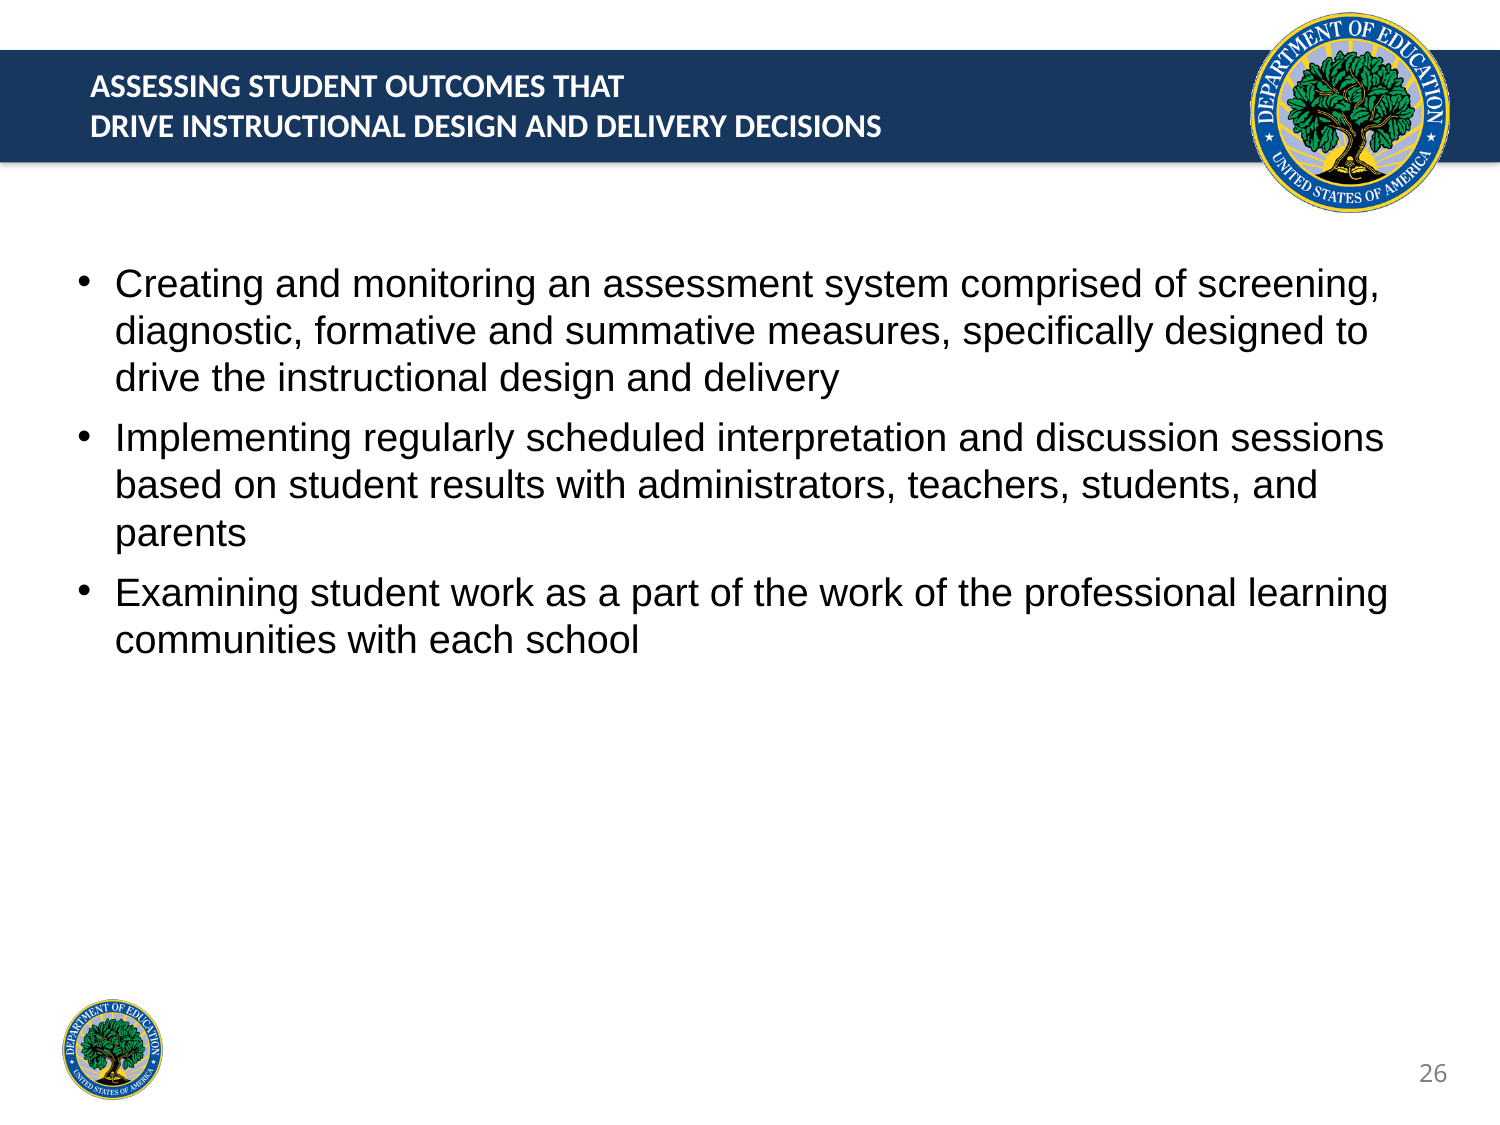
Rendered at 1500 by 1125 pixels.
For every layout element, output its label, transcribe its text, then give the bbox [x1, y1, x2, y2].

title Assessing Student Outcomes that Drive Instructional Design and Delivery Decisions [75, 45, 1425, 163]
text_box 26 [1324, 1049, 1463, 1099]
picture [62, 999, 163, 1100]
picture [1250, 12, 1450, 213]
list Creating and monitoring an assessment system comprised of screening, diagnostic, formative and summative measures, specifically designed to drive the instructional design and delivery Implementing regularly scheduled interpretation and discussion sessions based on student results with administrators, teachers, students, and parents Examining student work as a part of the work of the professional learning communities with each school [62, 249, 1438, 993]
